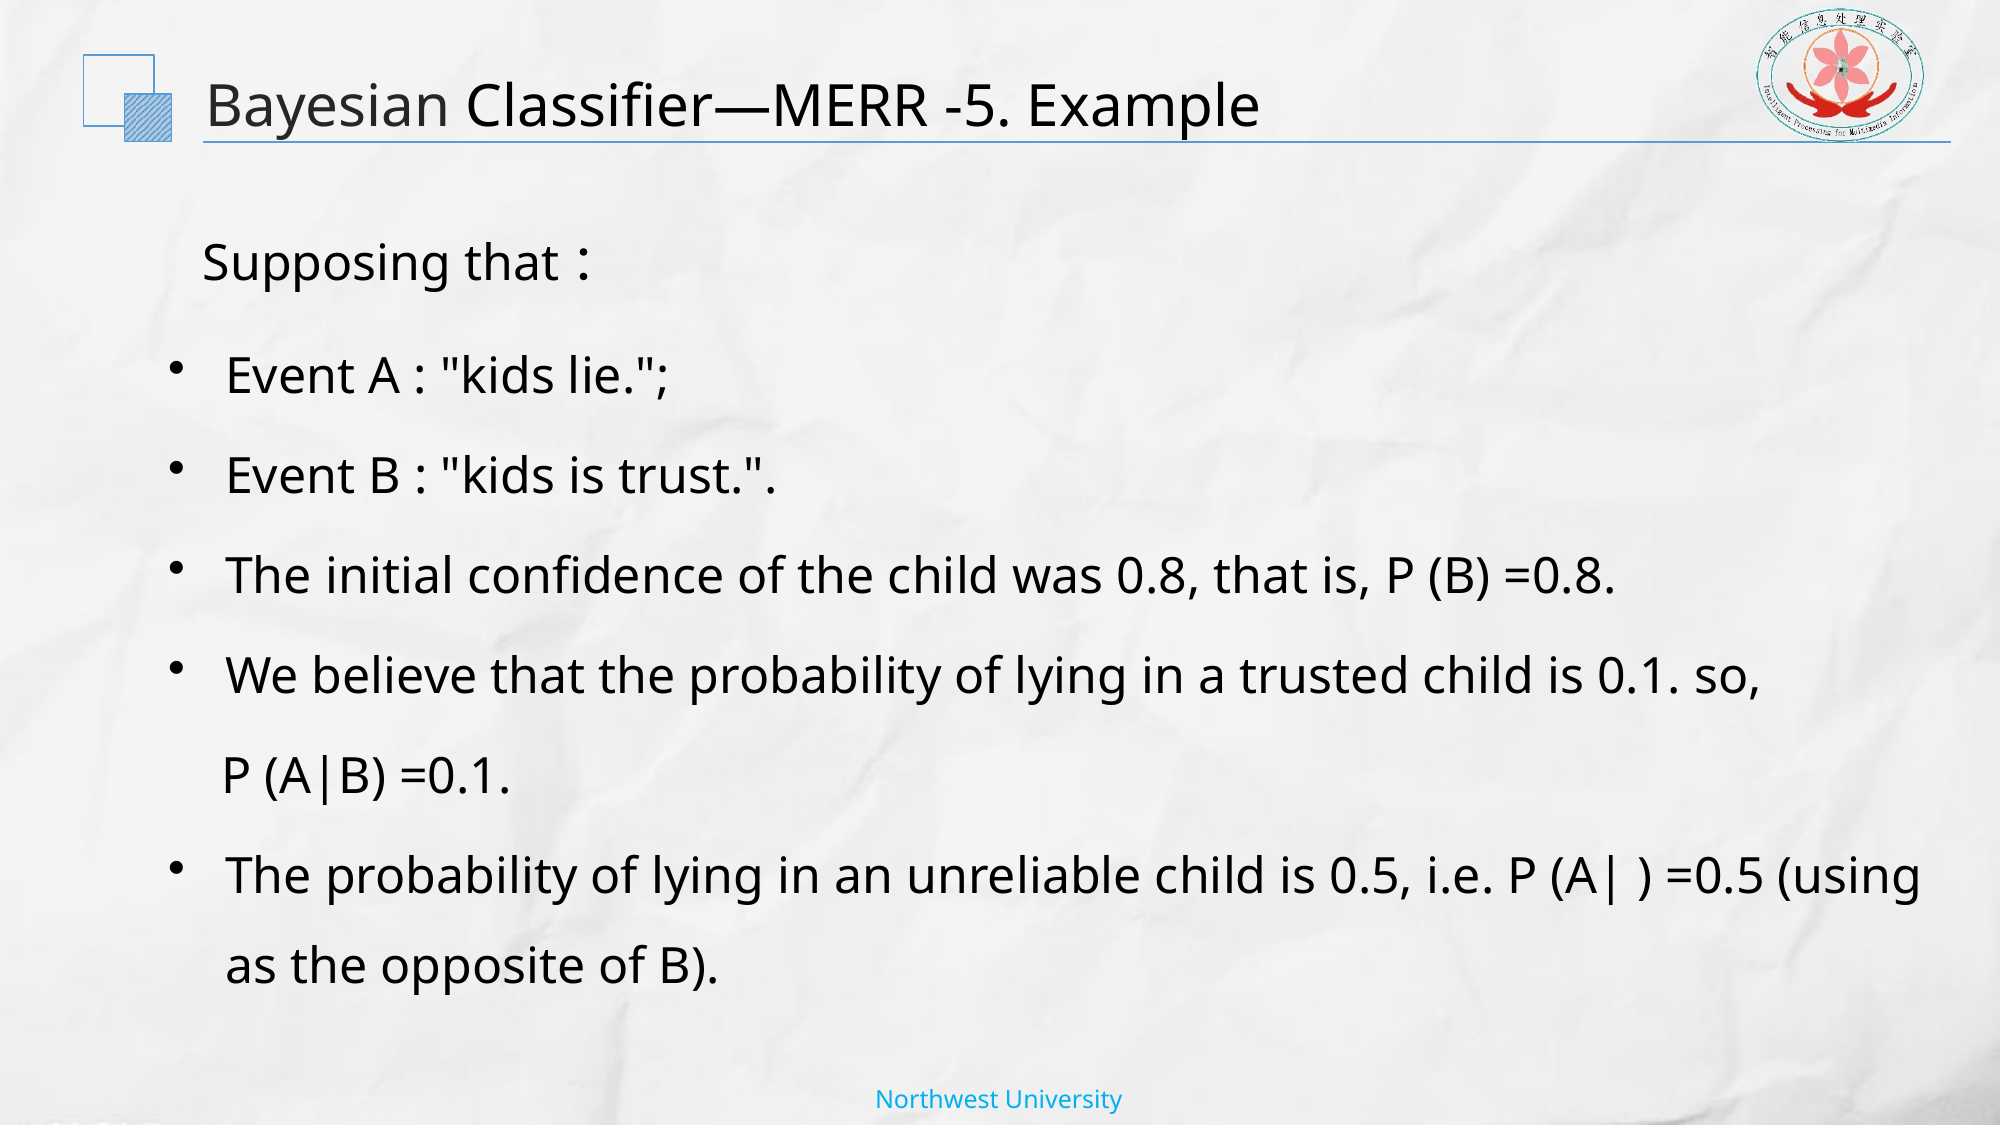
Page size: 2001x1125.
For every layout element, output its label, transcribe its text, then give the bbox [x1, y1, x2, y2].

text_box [83, 55, 1951, 147]
text_box Supposing that： [187, 223, 844, 315]
picture [0, 0, 2000, 1125]
text_box Northwest University [489, 1060, 1508, 1121]
